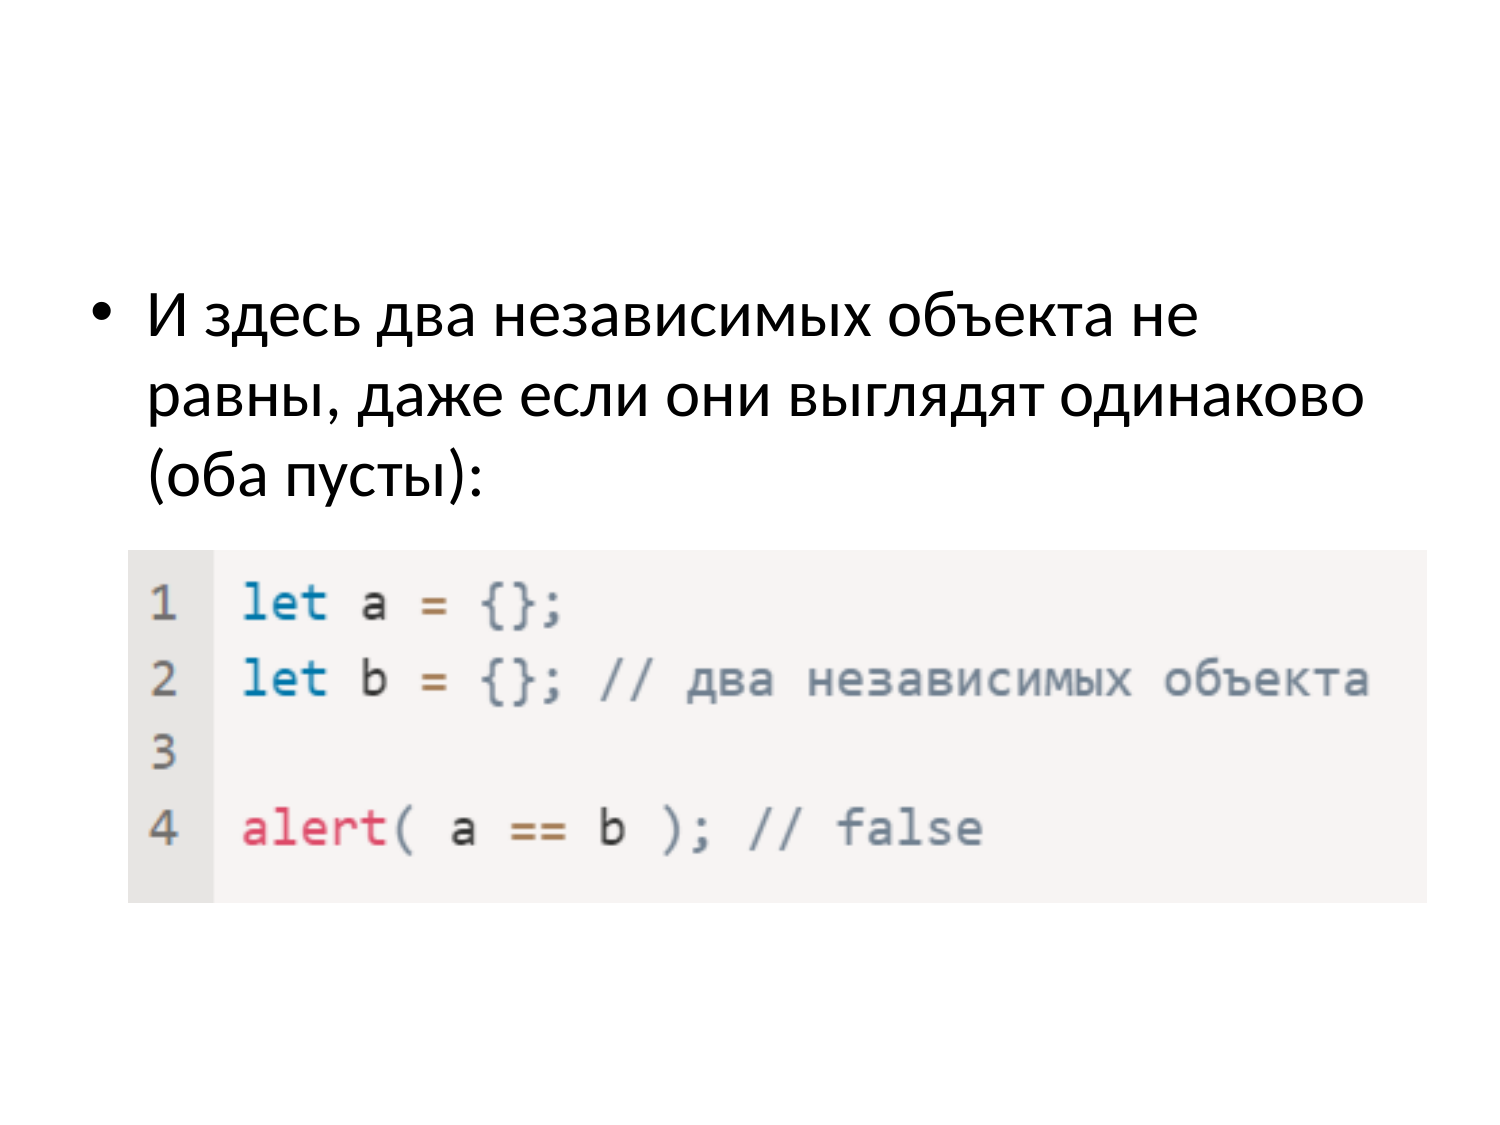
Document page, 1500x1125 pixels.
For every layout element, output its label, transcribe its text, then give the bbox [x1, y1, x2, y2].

list И здесь два независимых объекта не равны, даже если они выглядят одинаково (оба пусты): [75, 262, 1425, 1005]
picture [128, 550, 1428, 903]
